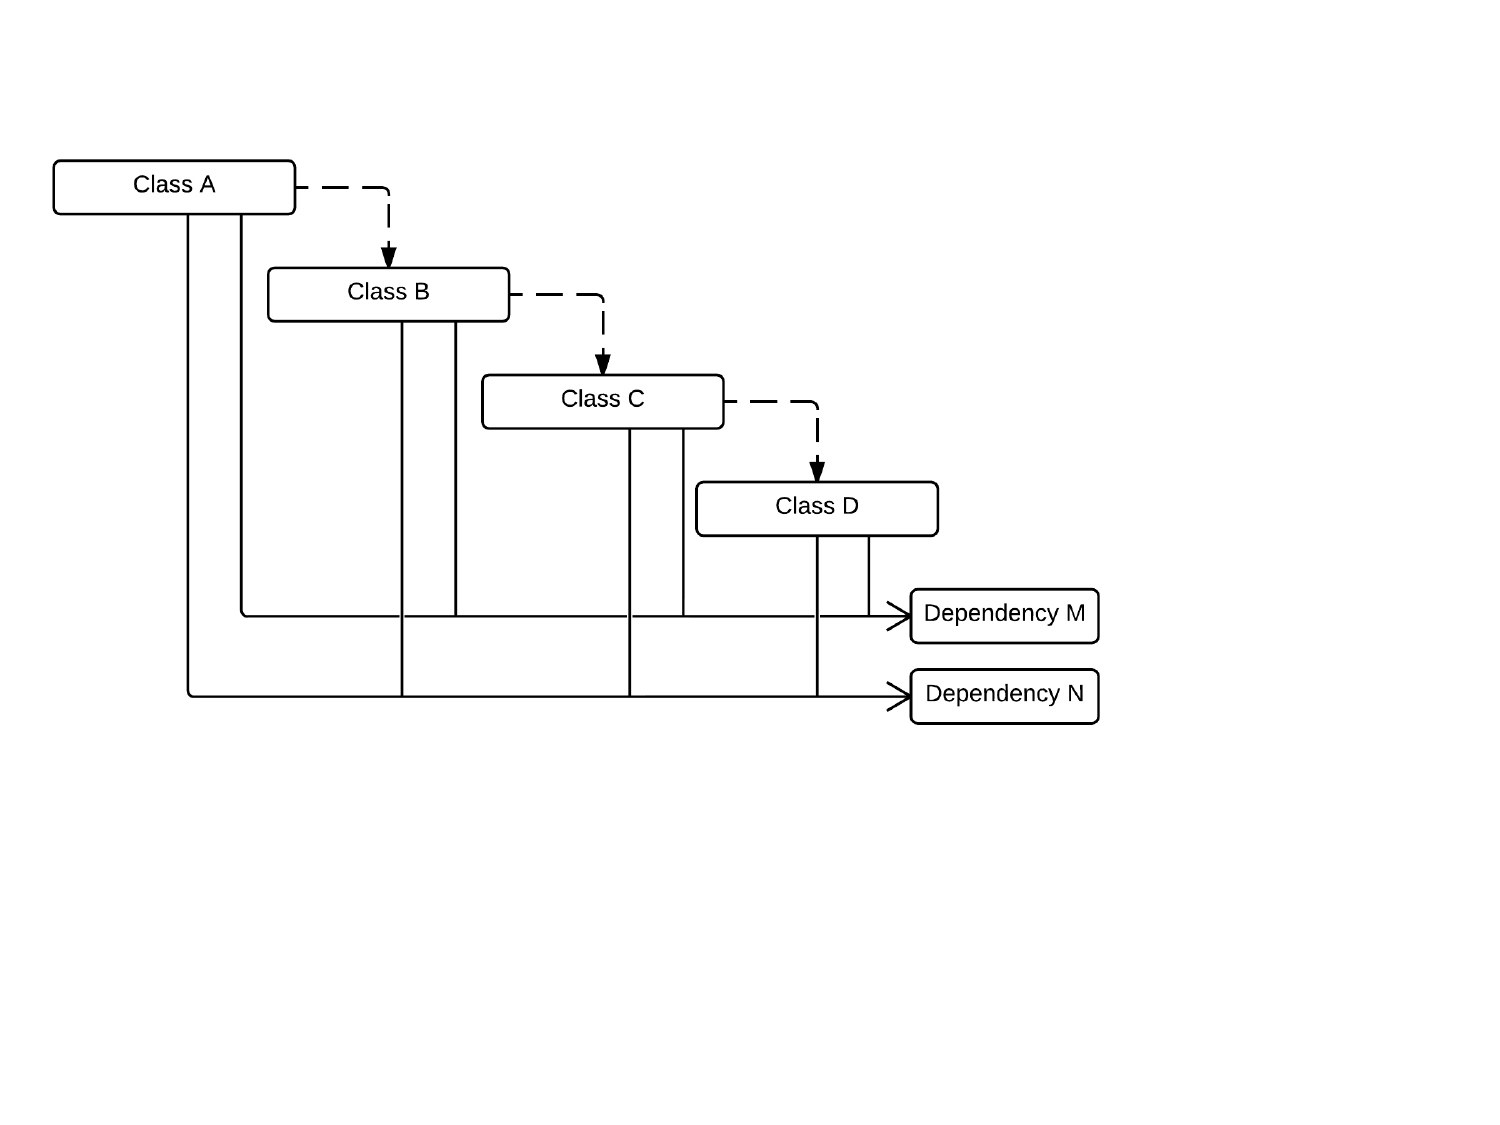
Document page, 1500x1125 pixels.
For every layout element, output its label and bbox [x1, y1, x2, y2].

picture [0, 107, 1500, 1018]
